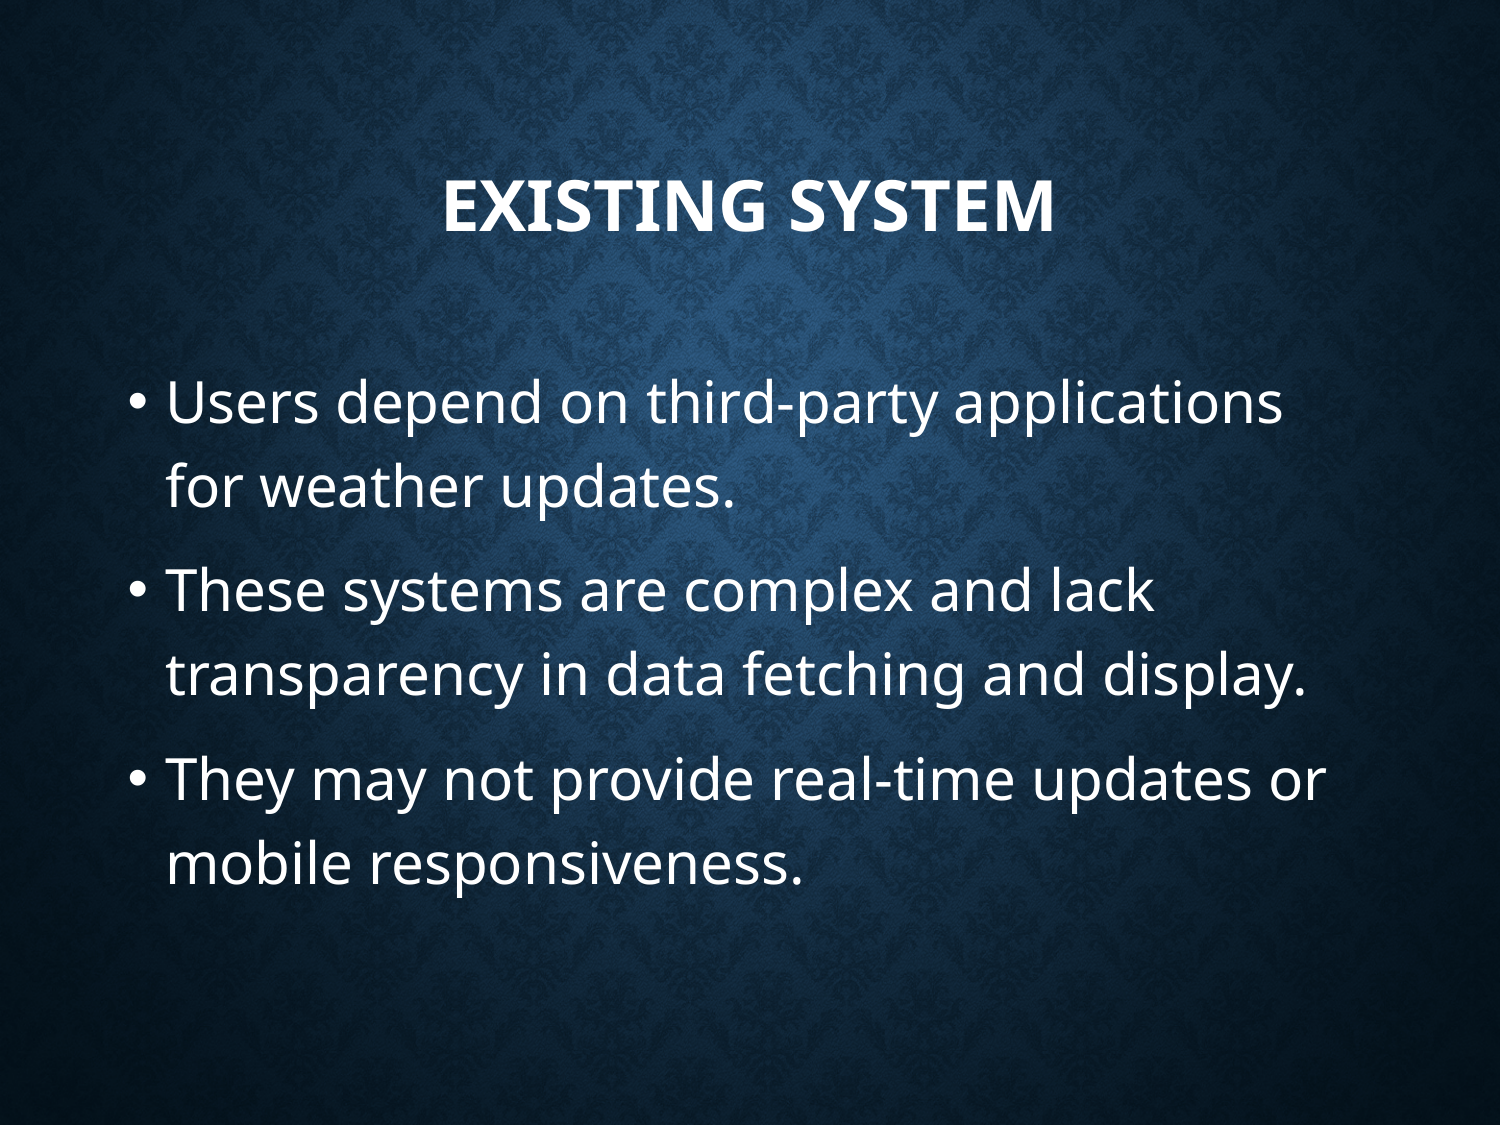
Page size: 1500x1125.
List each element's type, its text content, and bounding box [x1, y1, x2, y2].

list Users depend on third-party applications for weather updates. These systems are complex and lack transparency in data fetching and display. They may not provide real-time updates or mobile responsiveness. [112, 343, 1387, 950]
title Existing System [112, 99, 1387, 318]
